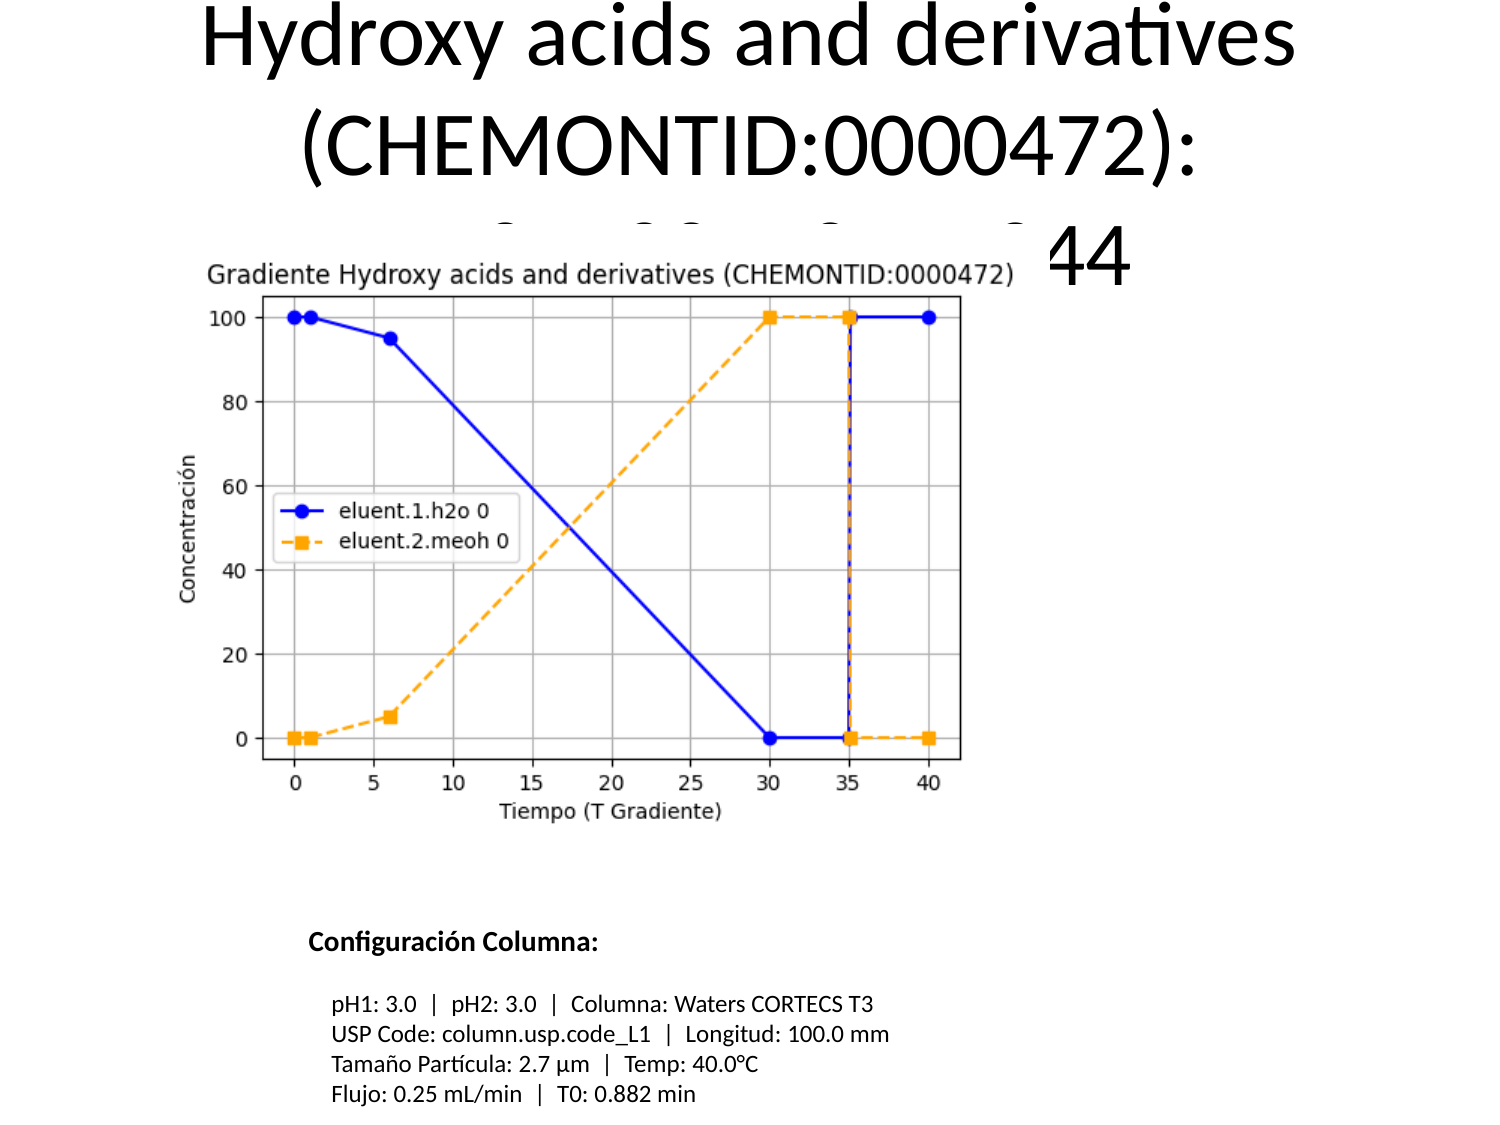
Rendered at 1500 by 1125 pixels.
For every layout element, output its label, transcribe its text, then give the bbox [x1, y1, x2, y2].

picture [149, 224, 1051, 826]
text_box Configuración Columna: pH1: 3.0 | pH2: 3.0 | Columna: Waters CORTECS T3 USP Code: column.usp.code_L1 | Longitud: 100.0 mm Tamaño Partícula: 2.7 µm | Temp: 40.0°C Flujo: 0.25 mL/min | T0: 0.882 min [293, 869, 907, 1125]
title Hydroxy acids and derivatives (CHEMONTID:0000472): 0.985788938544844 [75, 45, 1425, 233]
